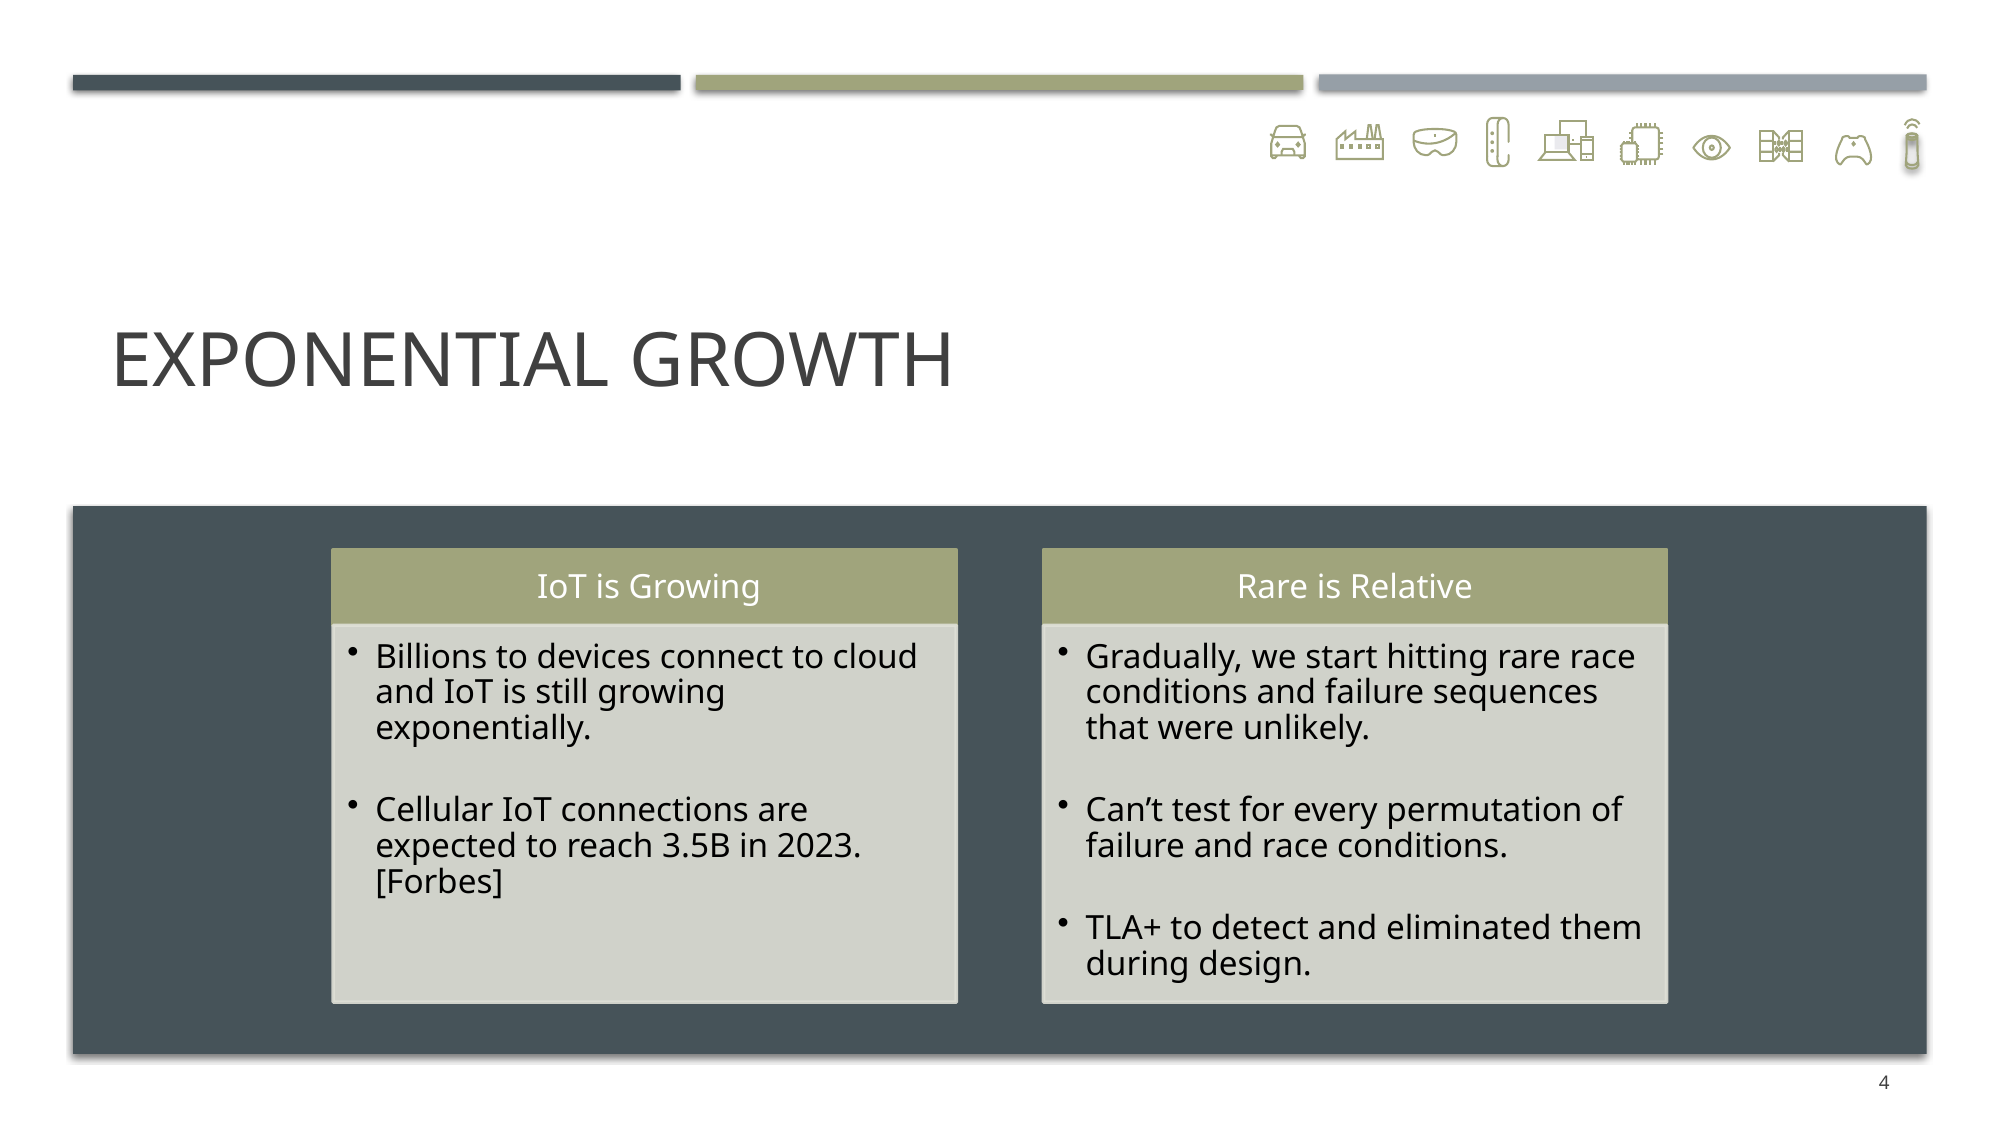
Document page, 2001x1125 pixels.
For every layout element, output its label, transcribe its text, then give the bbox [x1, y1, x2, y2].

title Exponential growth [95, 167, 1899, 410]
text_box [332, 544, 1668, 1008]
slide_number 4 [1732, 1053, 1905, 1114]
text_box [1269, 117, 1920, 170]
